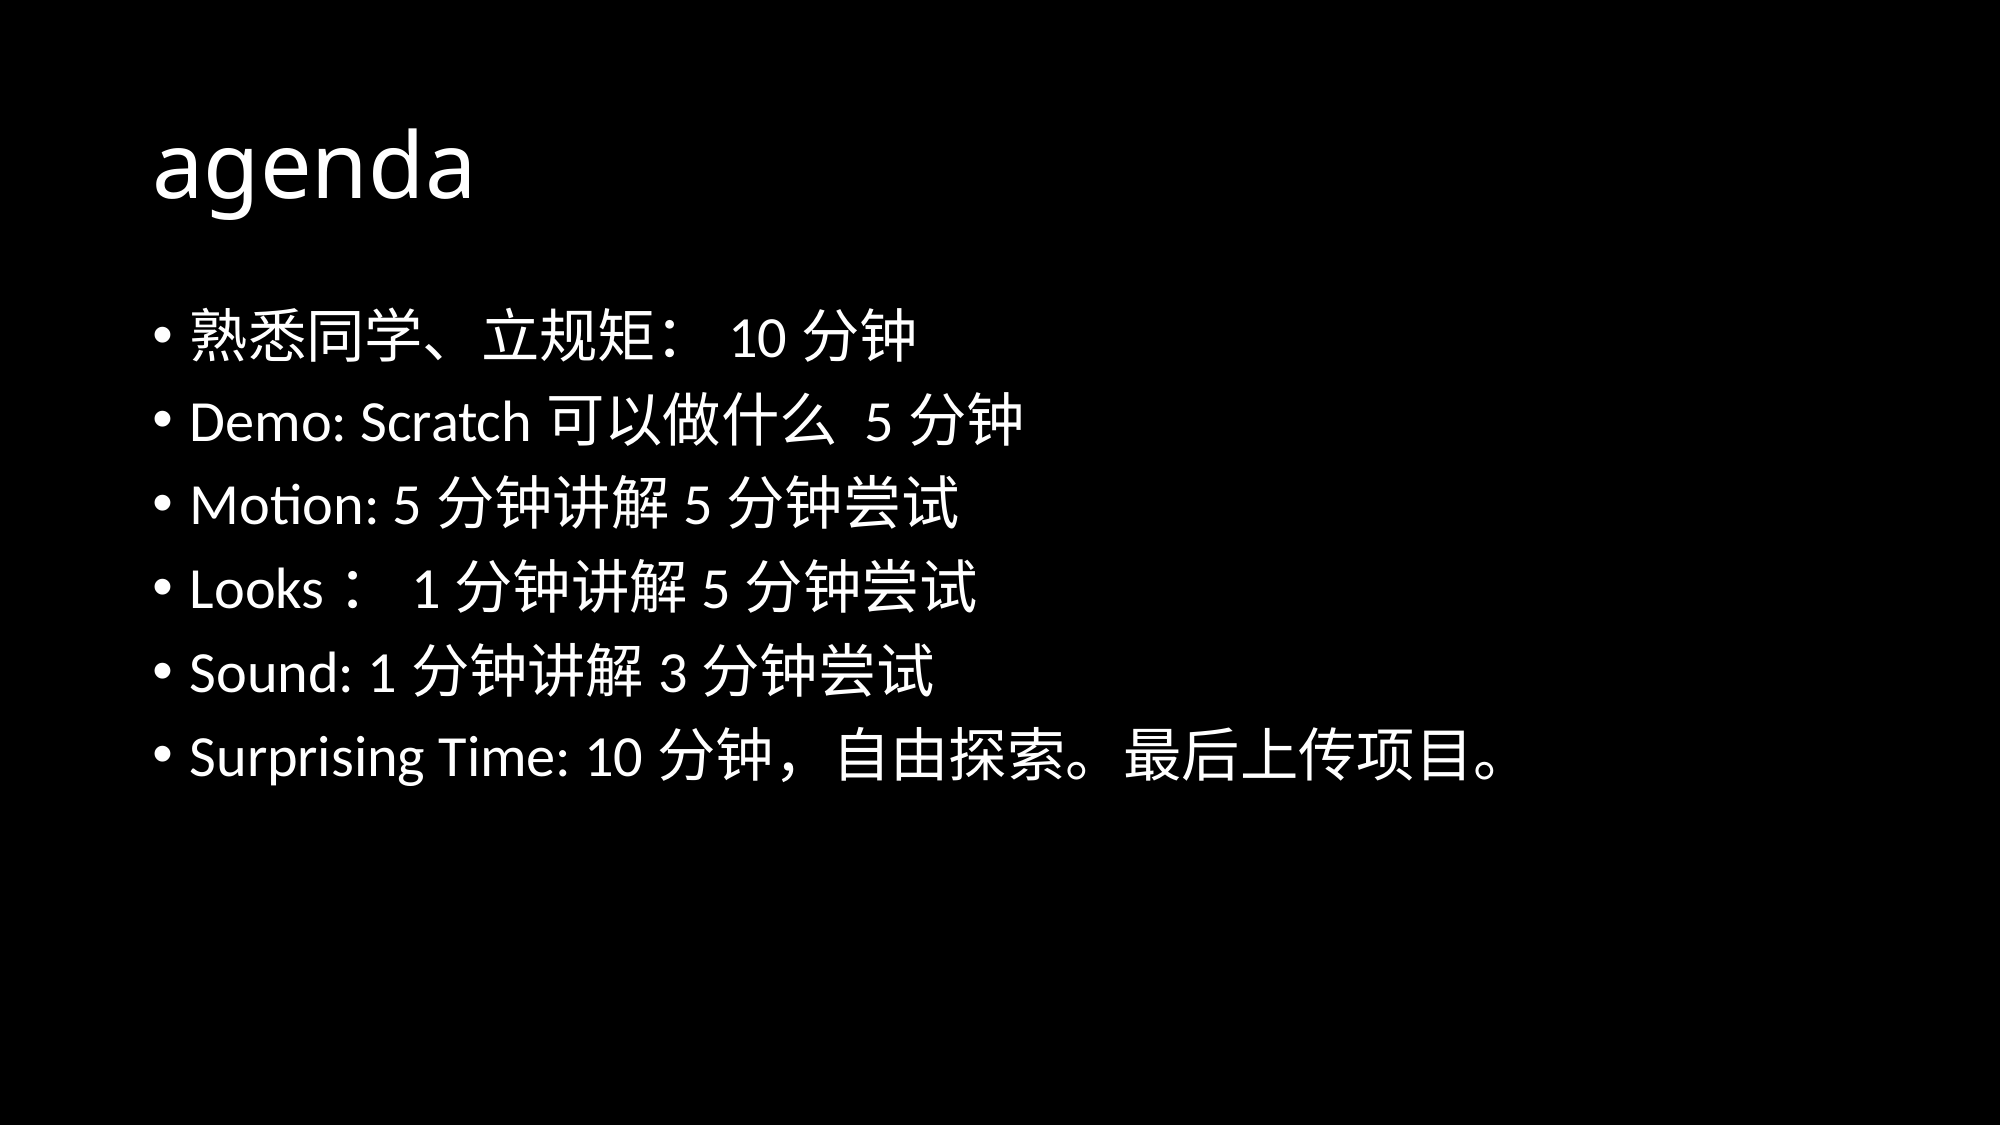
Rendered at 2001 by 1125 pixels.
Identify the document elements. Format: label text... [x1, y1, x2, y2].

title agenda [137, 59, 1863, 278]
list 熟悉同学、立规矩：10分钟 Demo: Scratch可以做什么 5分钟 Motion: 5分钟讲解5分钟尝试 Looks：1分钟讲解5分钟尝试 Sound: 1分钟讲解3分钟尝试 Surprising Time: 10分钟，自由探索。最后上传项目。 [137, 299, 1863, 1014]
